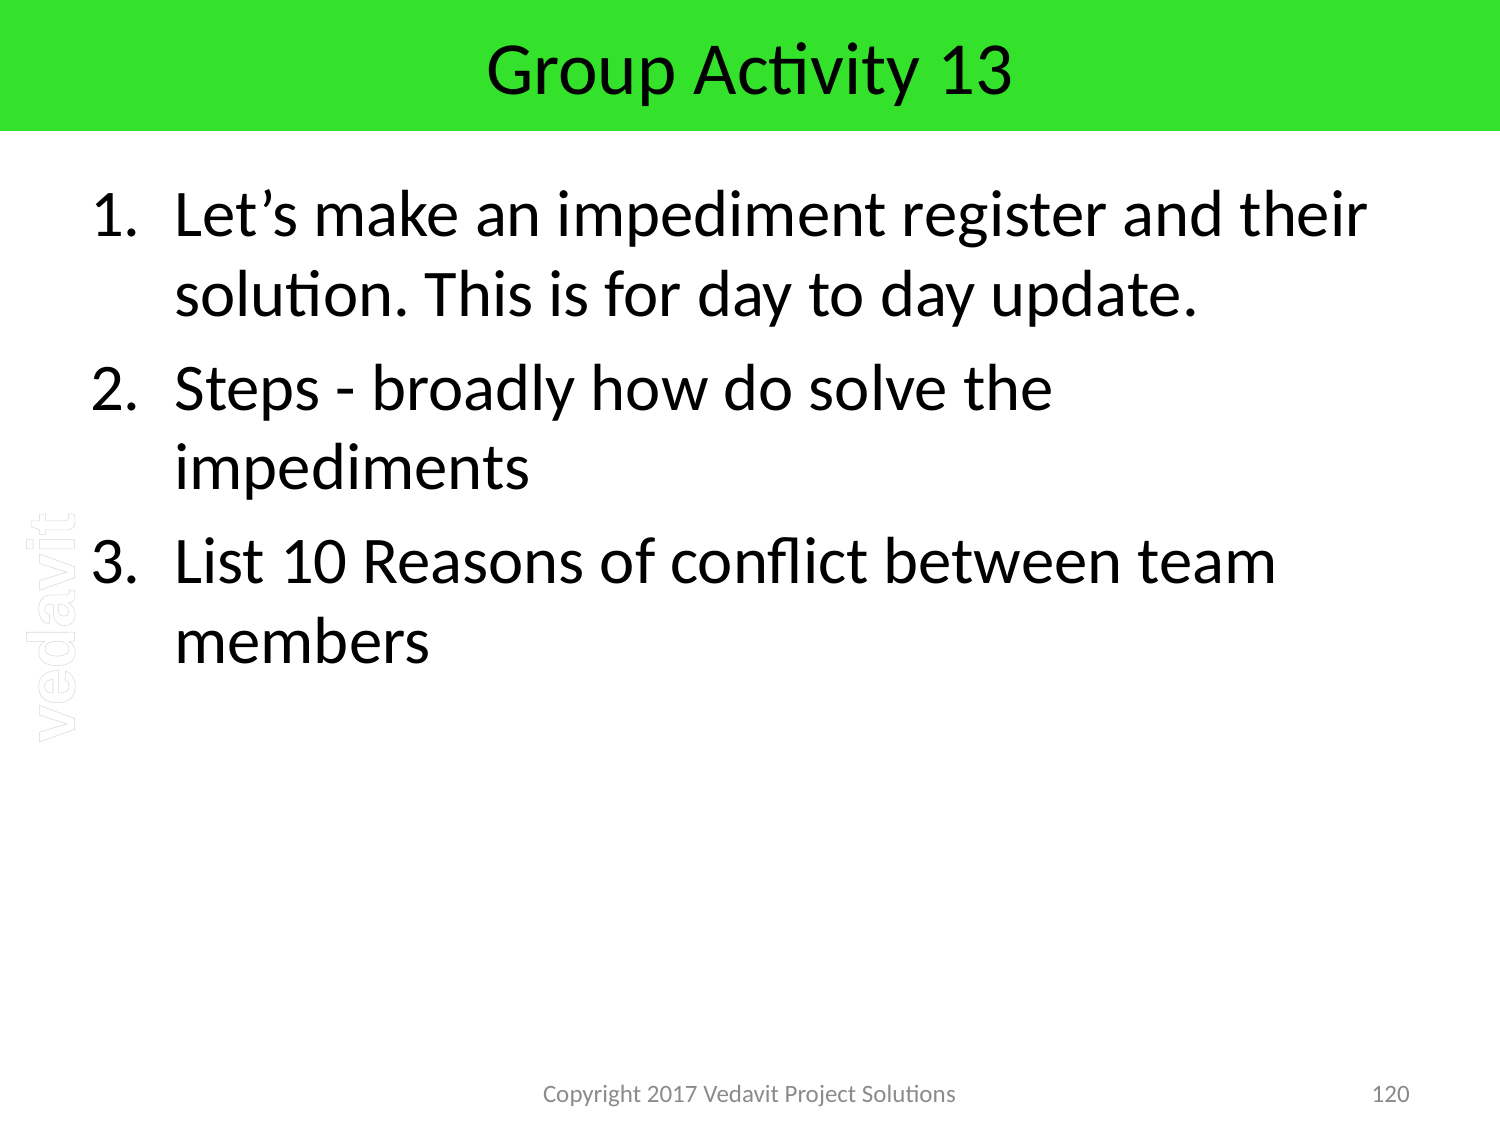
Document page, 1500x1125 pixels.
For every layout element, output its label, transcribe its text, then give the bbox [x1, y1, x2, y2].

list Let’s make an impediment register and their solution. This is for day to day update. Steps - broadly how do solve the impediments List 10 Reasons of conflict between team members [75, 162, 1425, 1000]
slide_number 120 [1074, 1062, 1425, 1123]
title Group Activity 13 [0, 0, 1500, 131]
footer Copyright 2017 Vedavit Project Solutions [512, 1062, 988, 1123]
